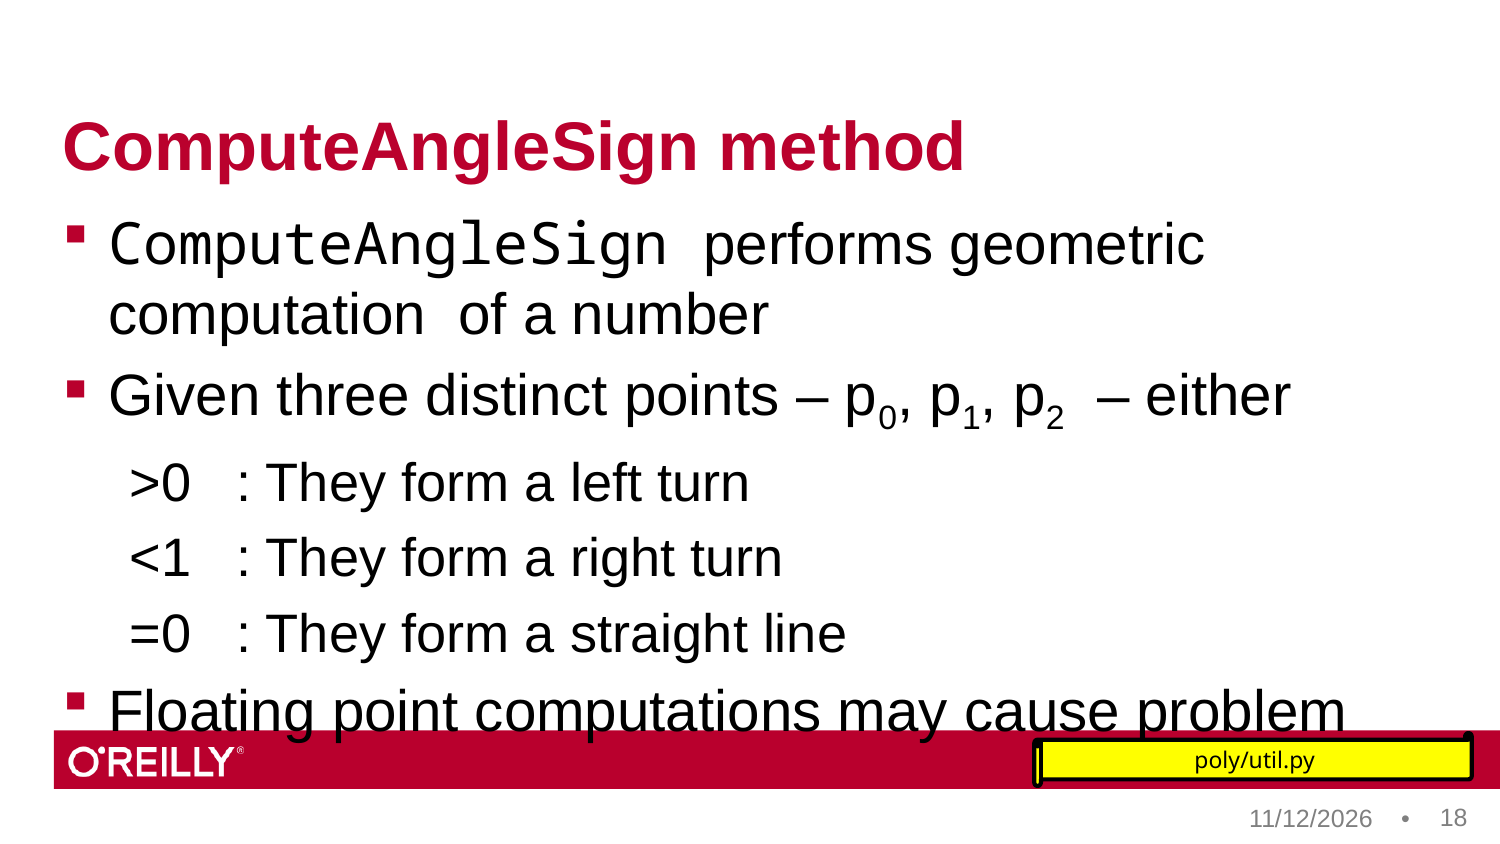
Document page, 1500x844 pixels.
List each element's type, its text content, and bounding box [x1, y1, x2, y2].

text_box poly/util.py [1034, 733, 1472, 786]
title ComputeAngleSign method [62, 56, 1338, 185]
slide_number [959, 800, 1425, 835]
list ComputeAngleSign performs geometric computation of a number Given three distinct points – p0, p1, p2 – either >0 : They form a left turn <1 : They form a right turn =0 : They form a straight line Floating point computations may cause problem [62, 206, 1463, 722]
slide_number 18 [1425, 793, 1488, 832]
picture [68, 746, 244, 777]
